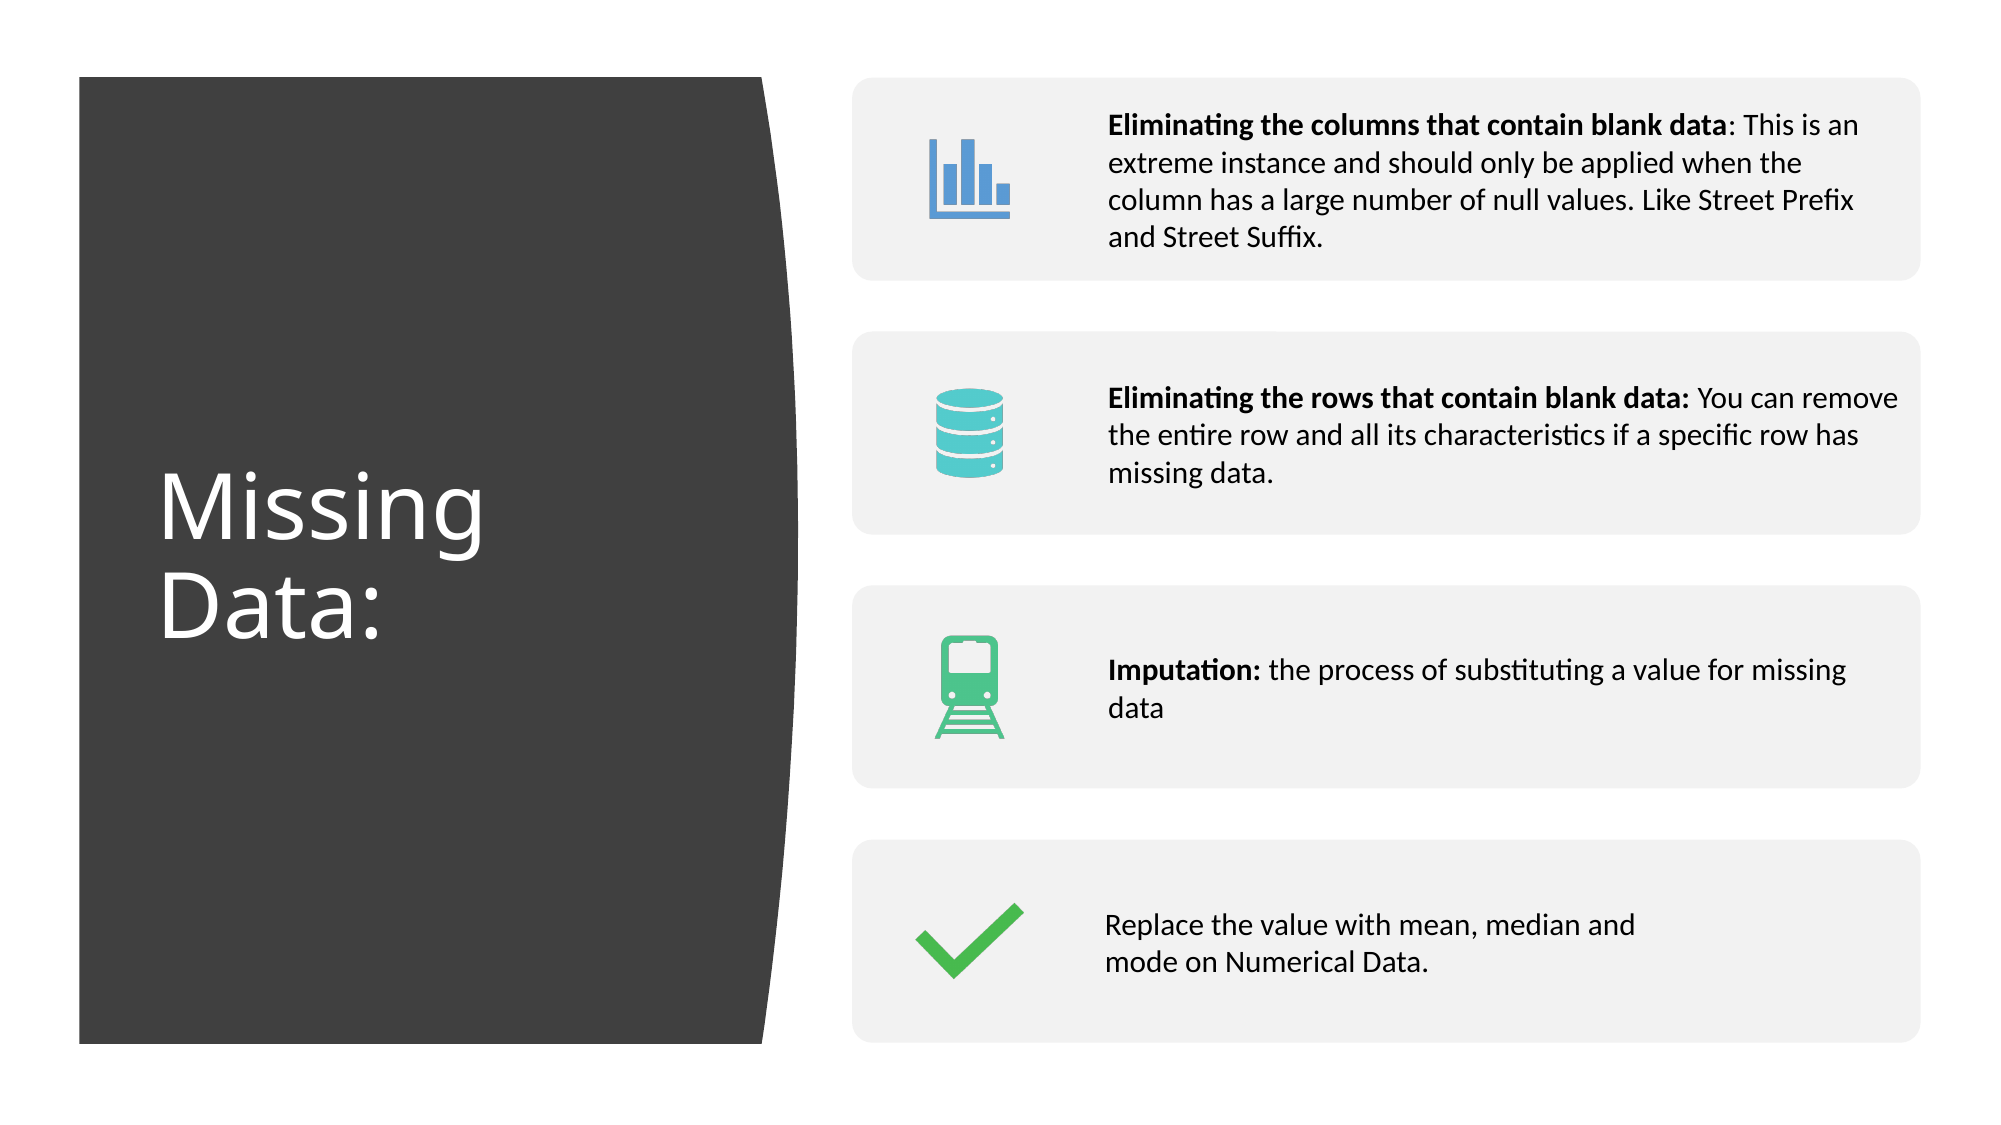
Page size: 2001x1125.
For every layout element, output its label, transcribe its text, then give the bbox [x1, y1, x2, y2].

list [852, 77, 1921, 1043]
text_box [78, 76, 800, 1045]
title Missing Data: [141, 166, 702, 953]
